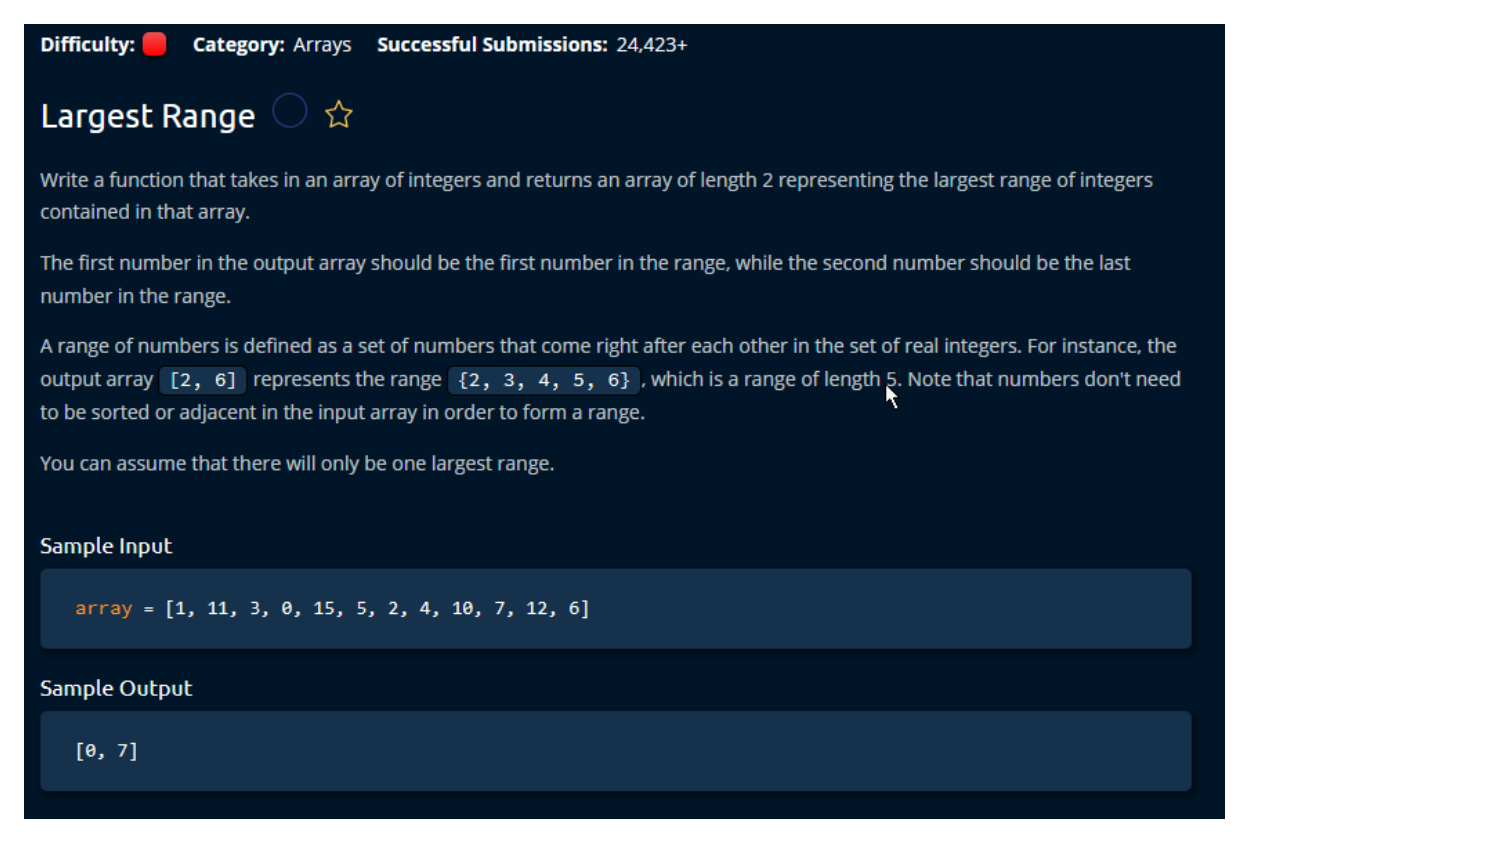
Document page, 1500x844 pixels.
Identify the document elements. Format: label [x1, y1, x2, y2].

picture [24, 24, 1225, 819]
